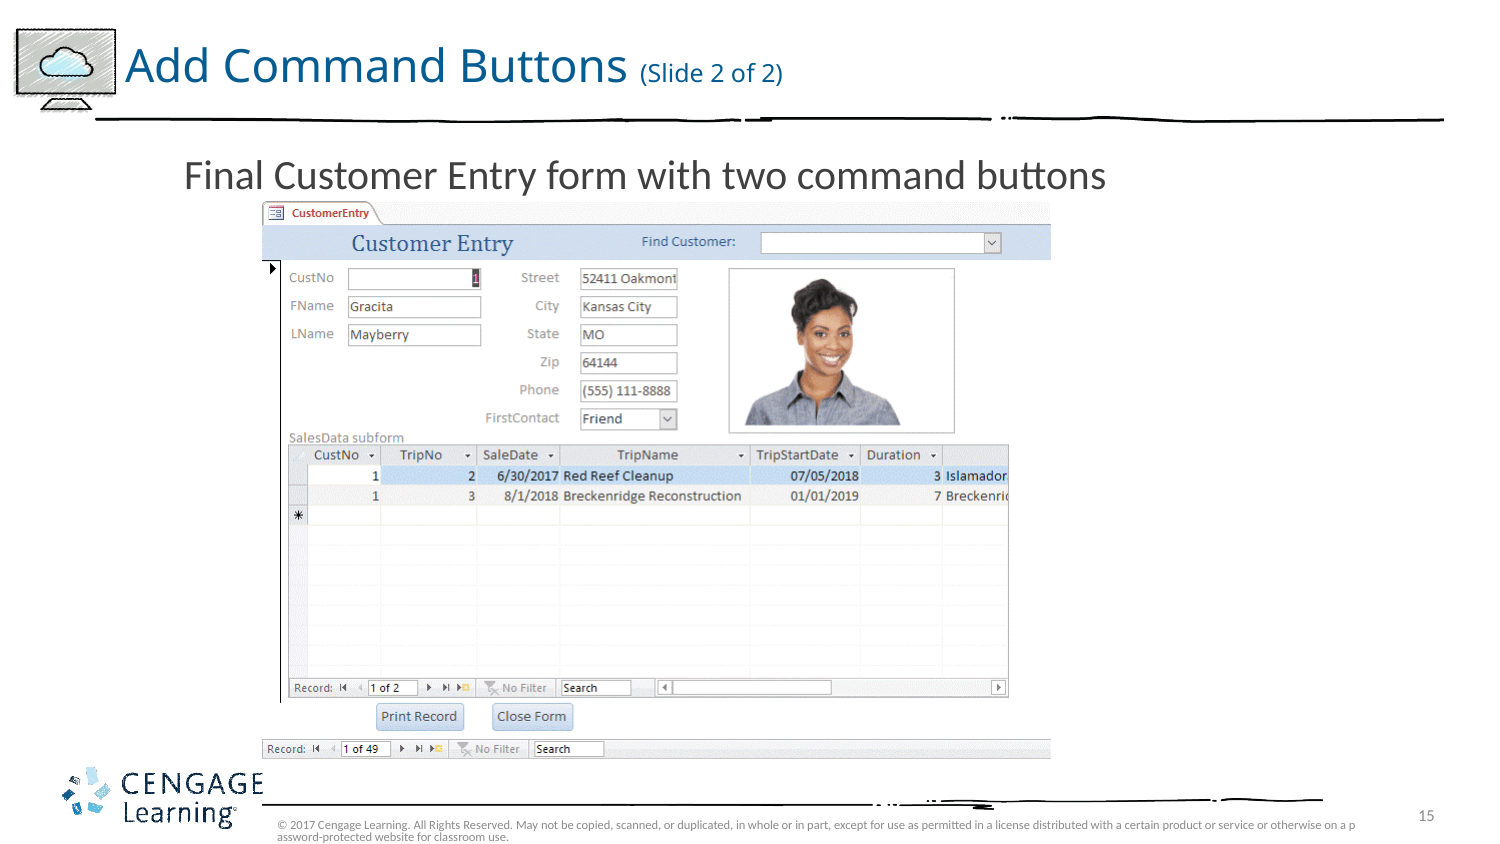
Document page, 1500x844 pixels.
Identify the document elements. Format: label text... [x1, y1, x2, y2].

picture [261, 201, 1051, 760]
picture [13, 27, 117, 114]
title Add Command Buttons (Slide 2 of 2) [125, 44, 1442, 92]
list Final Customer Entry form with two command buttons [184, 151, 1317, 200]
picture [95, 116, 1444, 123]
footer © 2017 Cengage Learning. All Rights Reserved. May not be copied, scanned, or duplicated, in whole or in part, except for use as permitted in a license distributed with a certain product or service or otherwise on a password-protected website for classroom use. [262, 809, 1375, 840]
picture [62, 767, 1323, 829]
